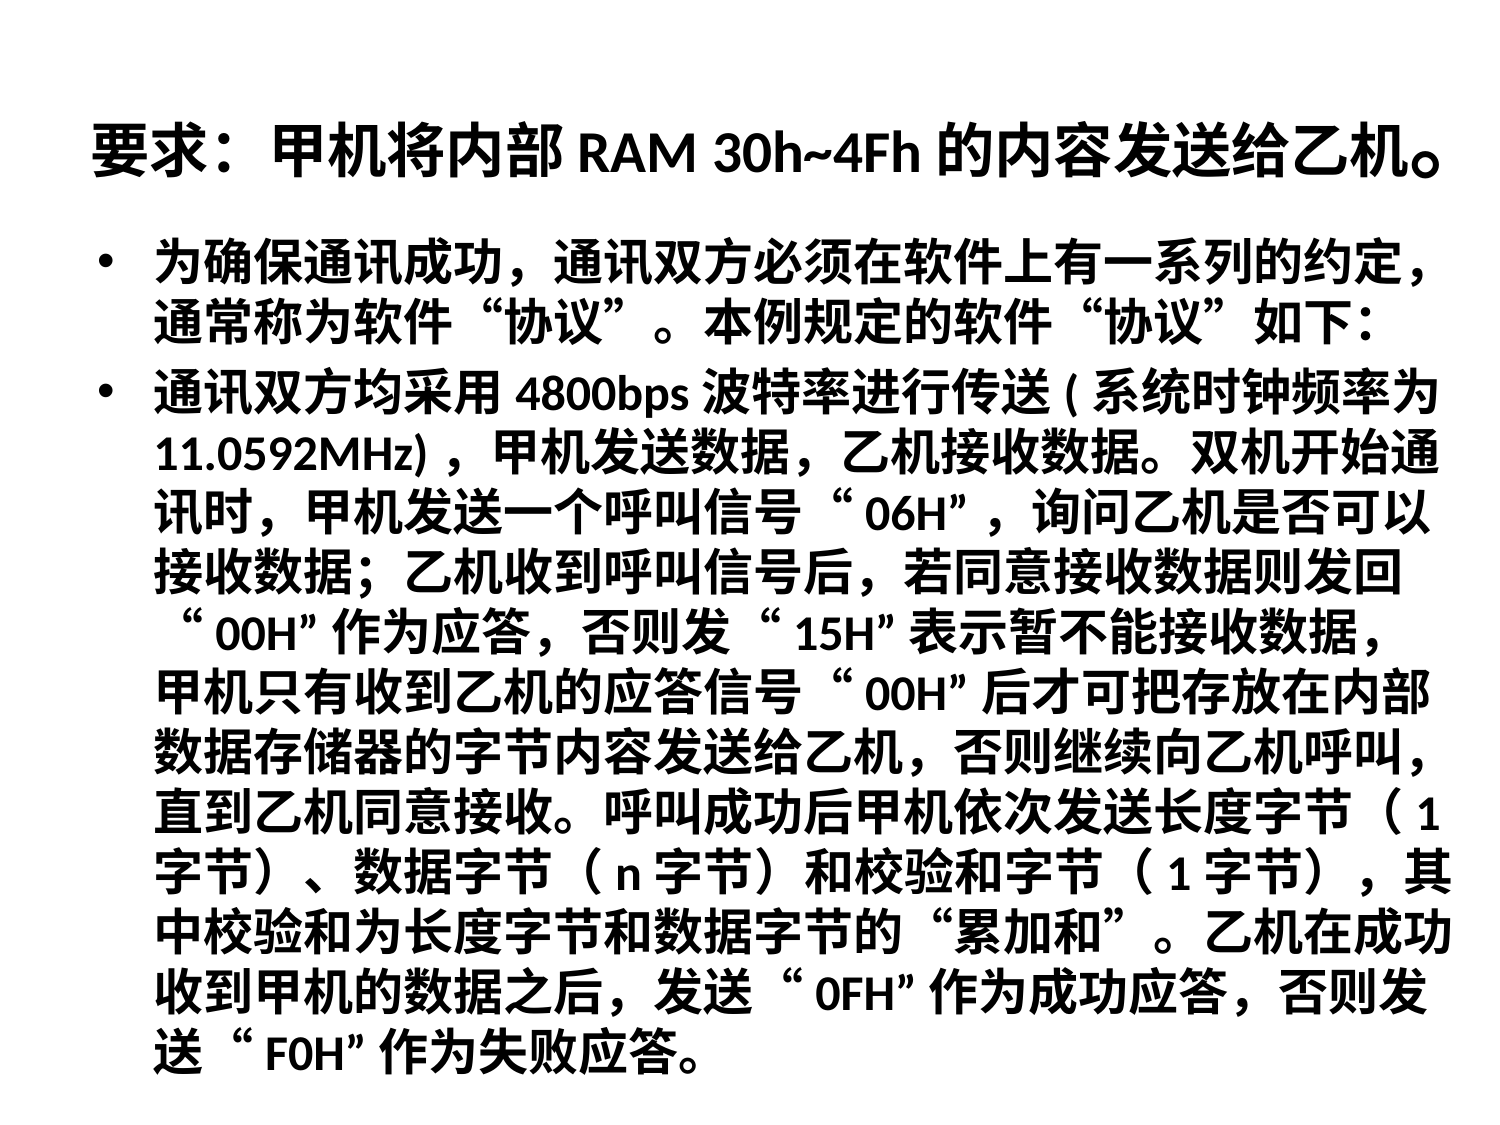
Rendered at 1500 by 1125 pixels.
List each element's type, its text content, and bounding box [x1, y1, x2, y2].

title 要求：甲机将内部RAM 30h~4Fh的内容发送给乙机。 [75, 45, 1425, 233]
list 为确保通讯成功，通讯双方必须在软件上有一系列的约定，通常称为软件“协议”。本例规定的软件“协议”如下： 通讯双方均采用4800bps波特率进行传送(系统时钟频率为11.0592MHz)，甲机发送数据，乙机接收数据。双机开始通讯时，甲机发送一个呼叫信号“06H”，询问乙机是否可以接收数据；乙机收到呼叫信号后，若同意接收数据则发回“00H”作为应答，否则发“15H”表示暂不能接收数据，甲机只有收到乙机的应答信号“00H”后才可把存放在内部数据存储器的字节内容发送给乙机，否则继续向乙机呼叫，直到乙机同意接收。呼叫成功后甲机依次发送长度字节（1字节）、数据字节（n字节）和校验和字节（1字节），其中校验和为长度字节和数据字节的“累加和”。乙机在成功收到甲机的数据之后，发送“0FH”作为成功应答，否则发送“F0H”作为失败应答。 [82, 222, 1472, 1086]
